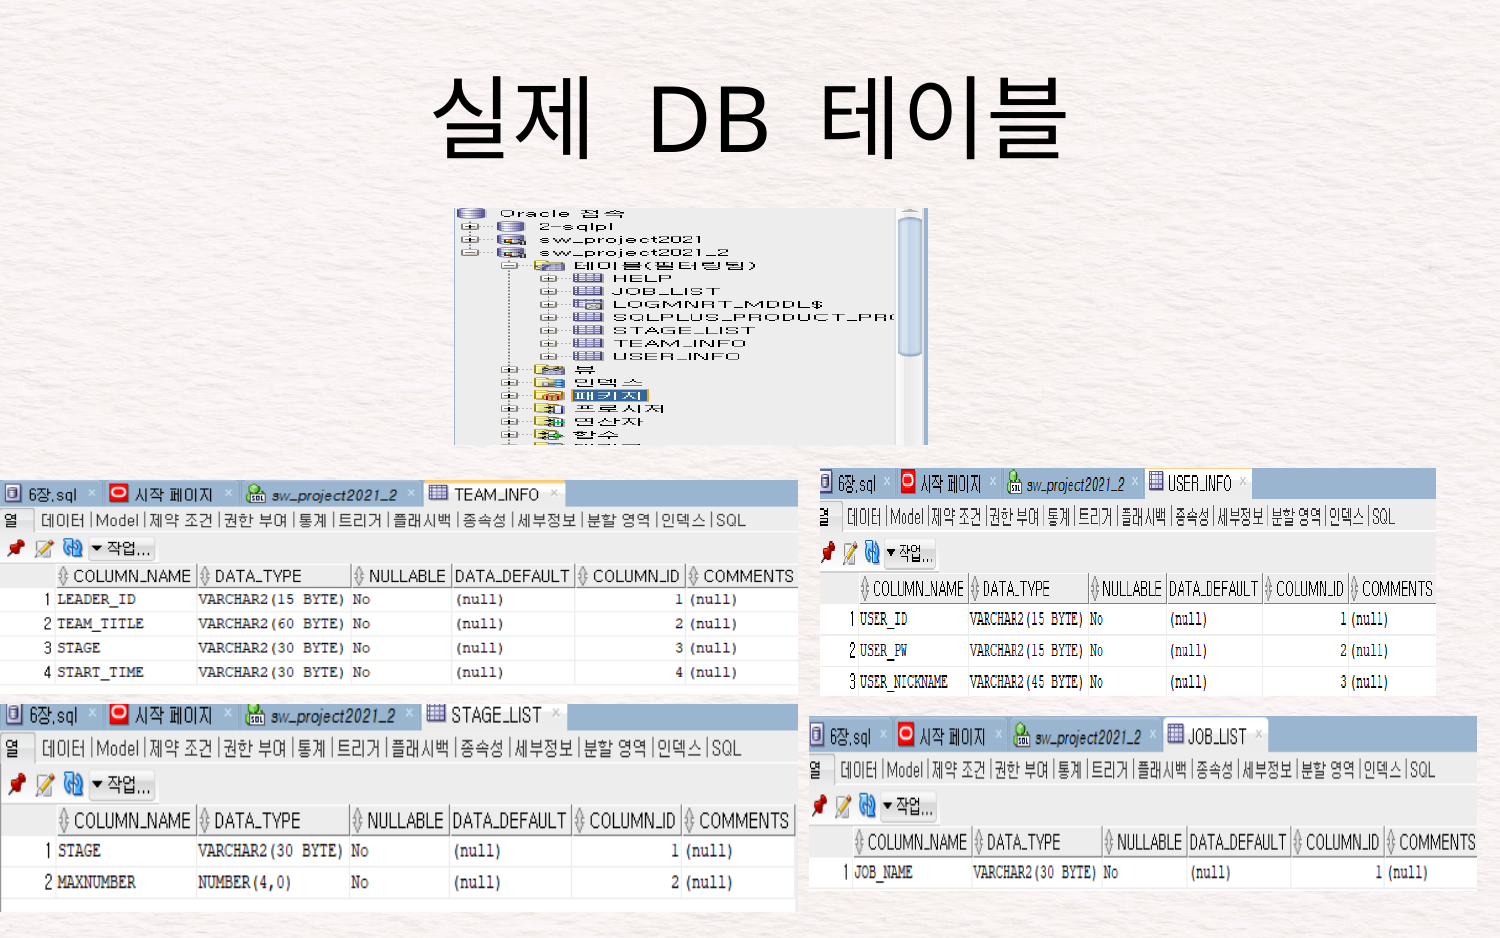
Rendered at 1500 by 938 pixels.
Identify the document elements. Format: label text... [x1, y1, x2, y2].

title 실제 DB 테이블 [75, 37, 1425, 194]
picture [0, 0, 1500, 938]
